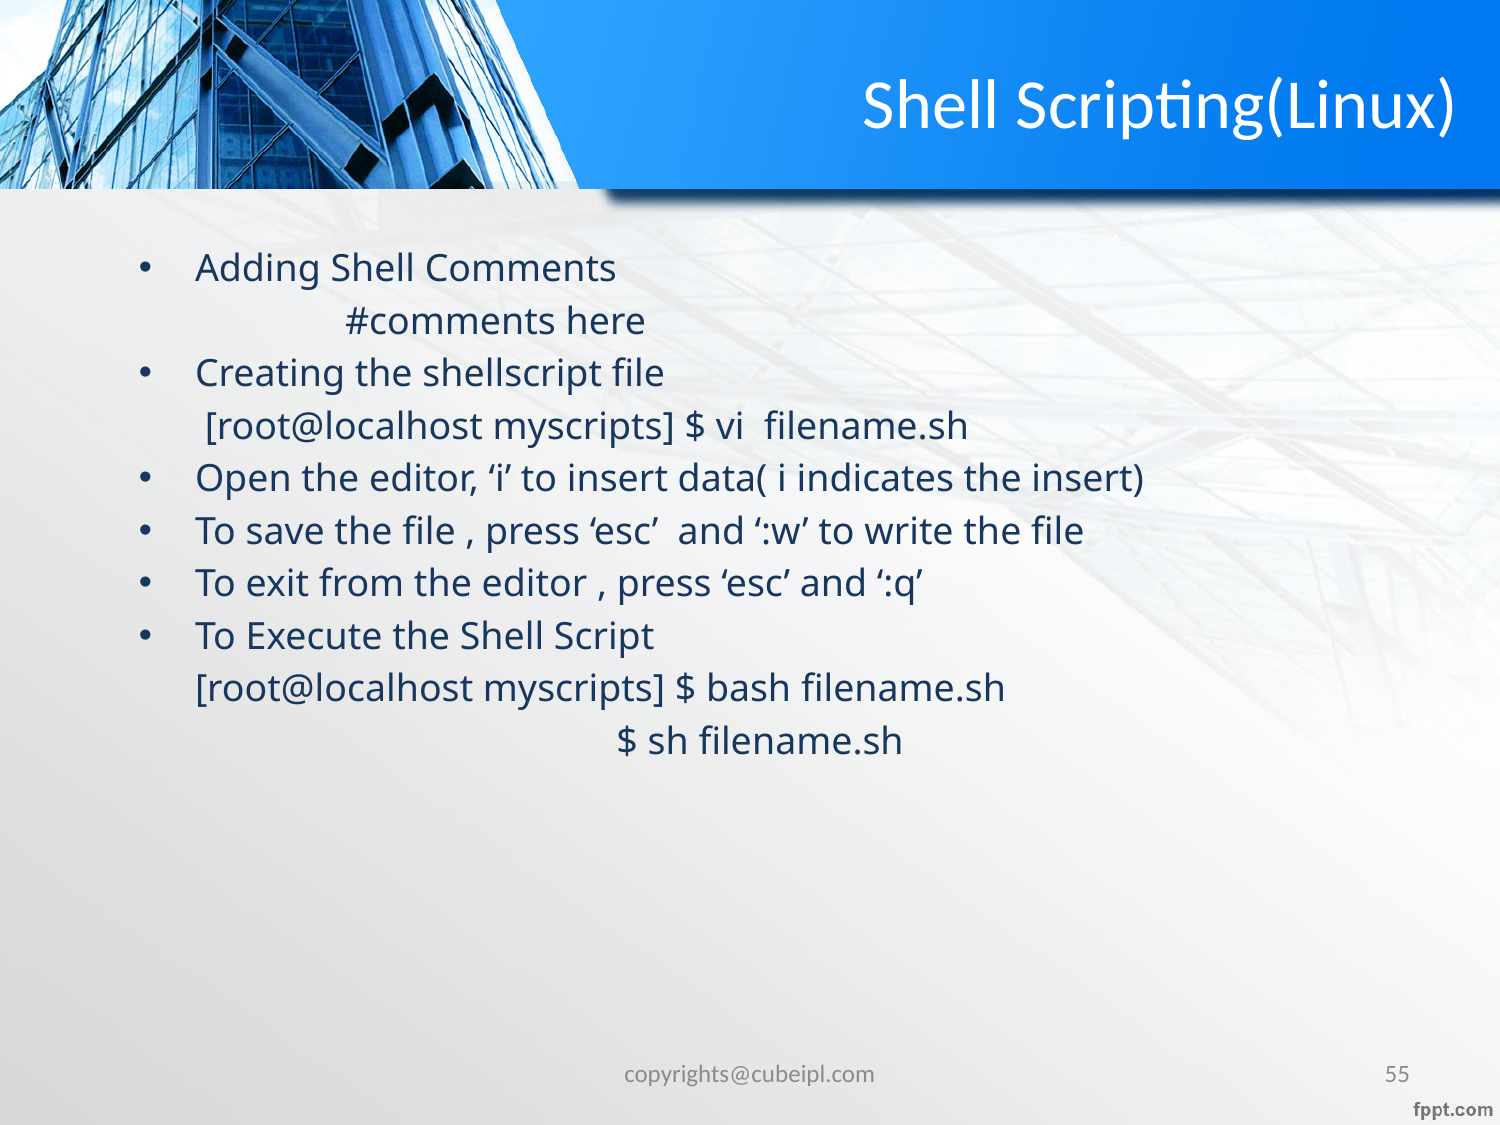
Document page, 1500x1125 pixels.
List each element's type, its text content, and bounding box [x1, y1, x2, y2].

footer copyrights@cubeipl.com [512, 1042, 988, 1103]
picture [0, 0, 1500, 1125]
title Shell Scripting(Linux) [587, 50, 1474, 151]
slide_number 55 [1074, 1042, 1425, 1103]
list Adding Shell Comments #comments here Creating the shellscript file [root@localhost myscripts] $ vi filename.sh Open the editor, ‘i’ to insert data( i indicates the insert) To save the file , press ‘esc’ and ‘:w’ to write the file To exit from the editor , press ‘esc’ and ‘:q’ To Execute the Shell Script [root@localhost myscripts] $ bash filename.sh $ sh filename.sh [123, 236, 1352, 989]
